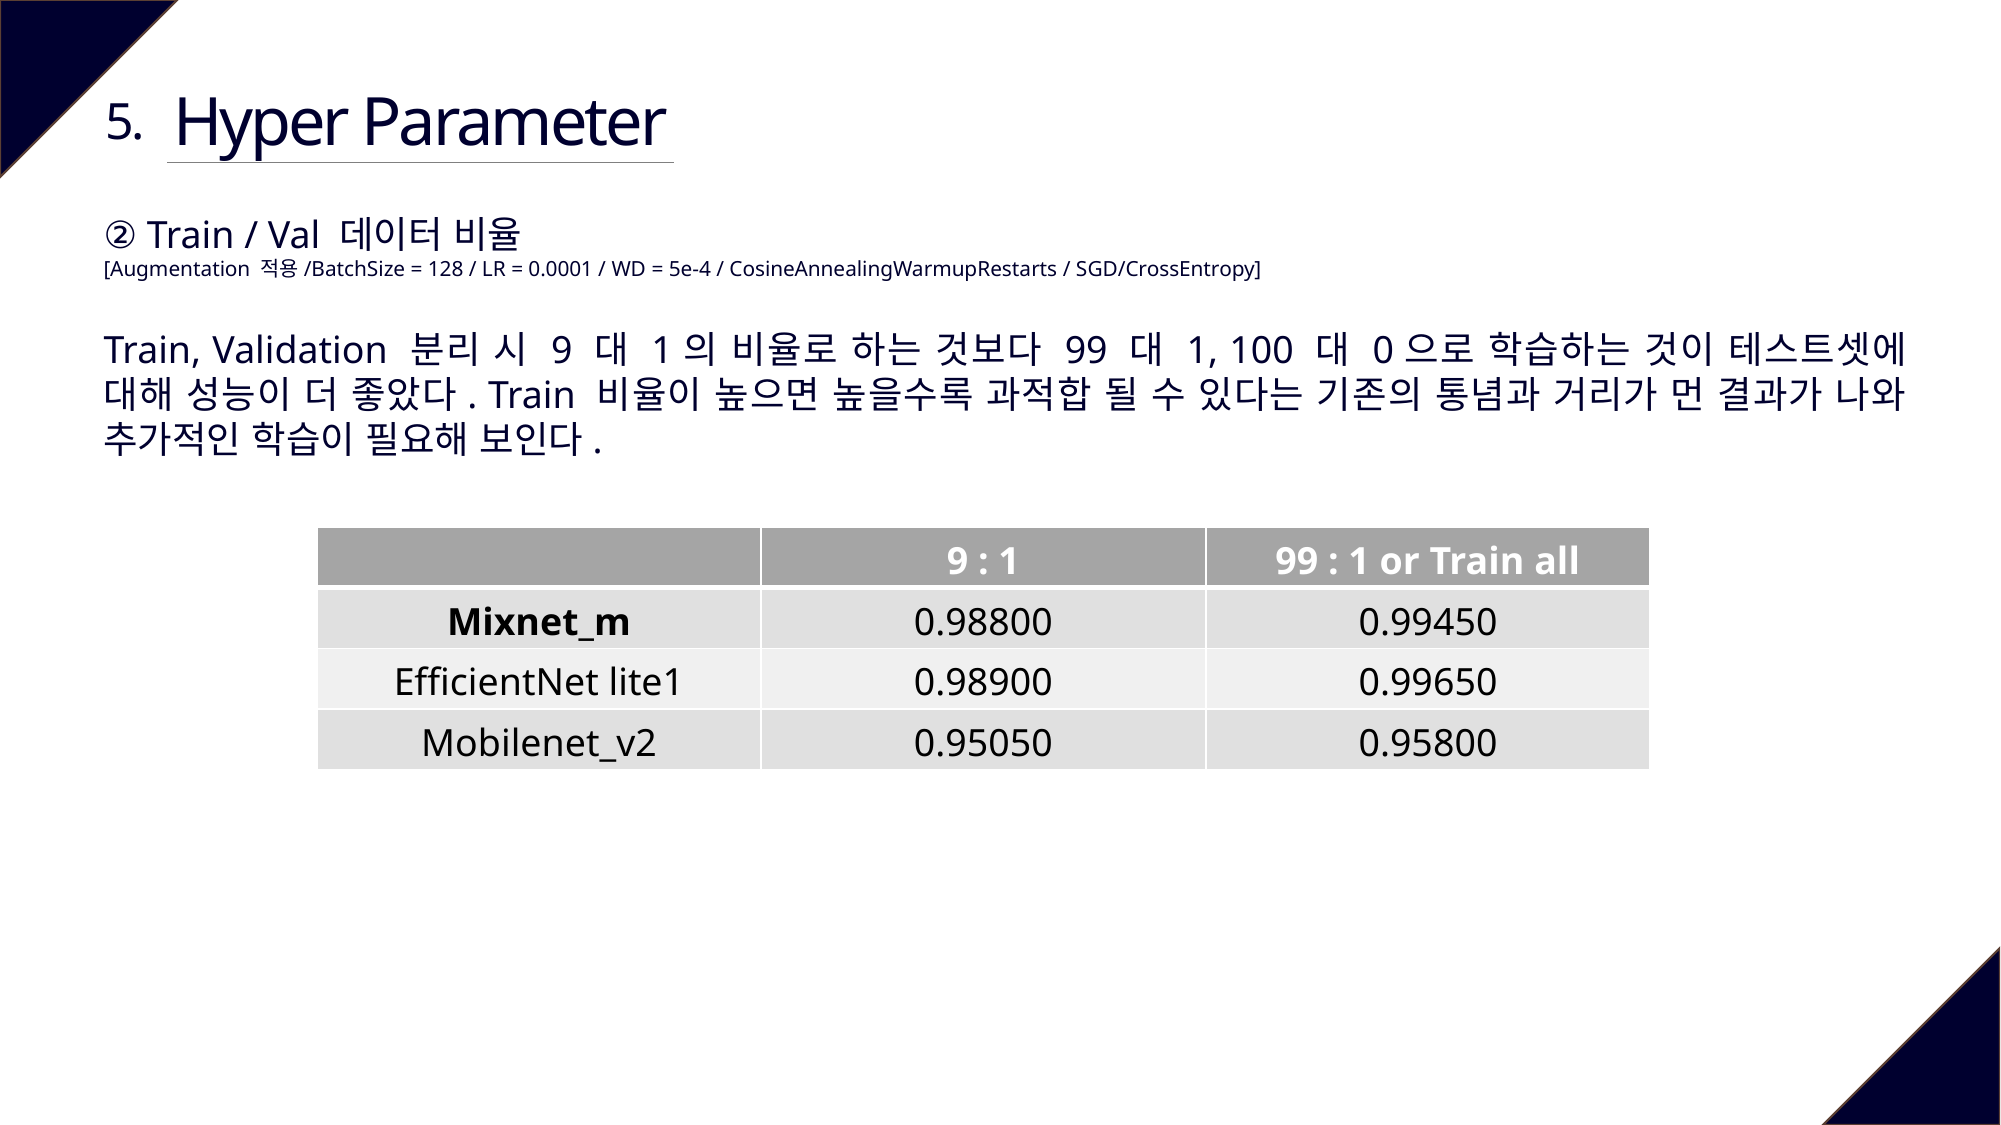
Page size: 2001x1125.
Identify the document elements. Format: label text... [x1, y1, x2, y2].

table_cell 0.98800 [762, 590, 1205, 648]
table_cell Mixnet_m [318, 590, 760, 648]
table_cell 0.98900 [762, 649, 1205, 708]
table_cell 0.99450 [1207, 590, 1649, 648]
table_header 9 : 1 [762, 528, 1205, 585]
table_cell 0.95800 [1207, 710, 1649, 769]
text_box 5. [90, 81, 160, 157]
text_box Hyper Parameter [158, 71, 683, 167]
table_header [318, 528, 760, 585]
table_cell EfficientNet lite1 [318, 649, 760, 708]
table_cell Mobilenet_v2 [318, 710, 760, 769]
table_cell 0.95050 [762, 710, 1205, 769]
table_header 99 : 1 or Train all [1207, 528, 1649, 585]
table_cell 0.99650 [1207, 649, 1649, 708]
text_box ② Train / Val 데이터 비율 [Augmentation 적용/BatchSize = 128 / LR = 0.0001 / WD = 5e-4 / CosineAnnealingWarmupRestarts / SGD/CrossEntropy] Train, Validation 분리 시 9 대 1의 비율로 하는 것보다 99 대 1, 100 대 0으로 학습하는 것이 테스트셋에 대해 성능이 더 좋았다. Train 비율이 높으면 높을수록 과적합 될 수 있다는 기존의 통념과 거리가 먼 결과가 나와 추가적인 학습이 필요해 보인다. [88, 203, 1923, 694]
